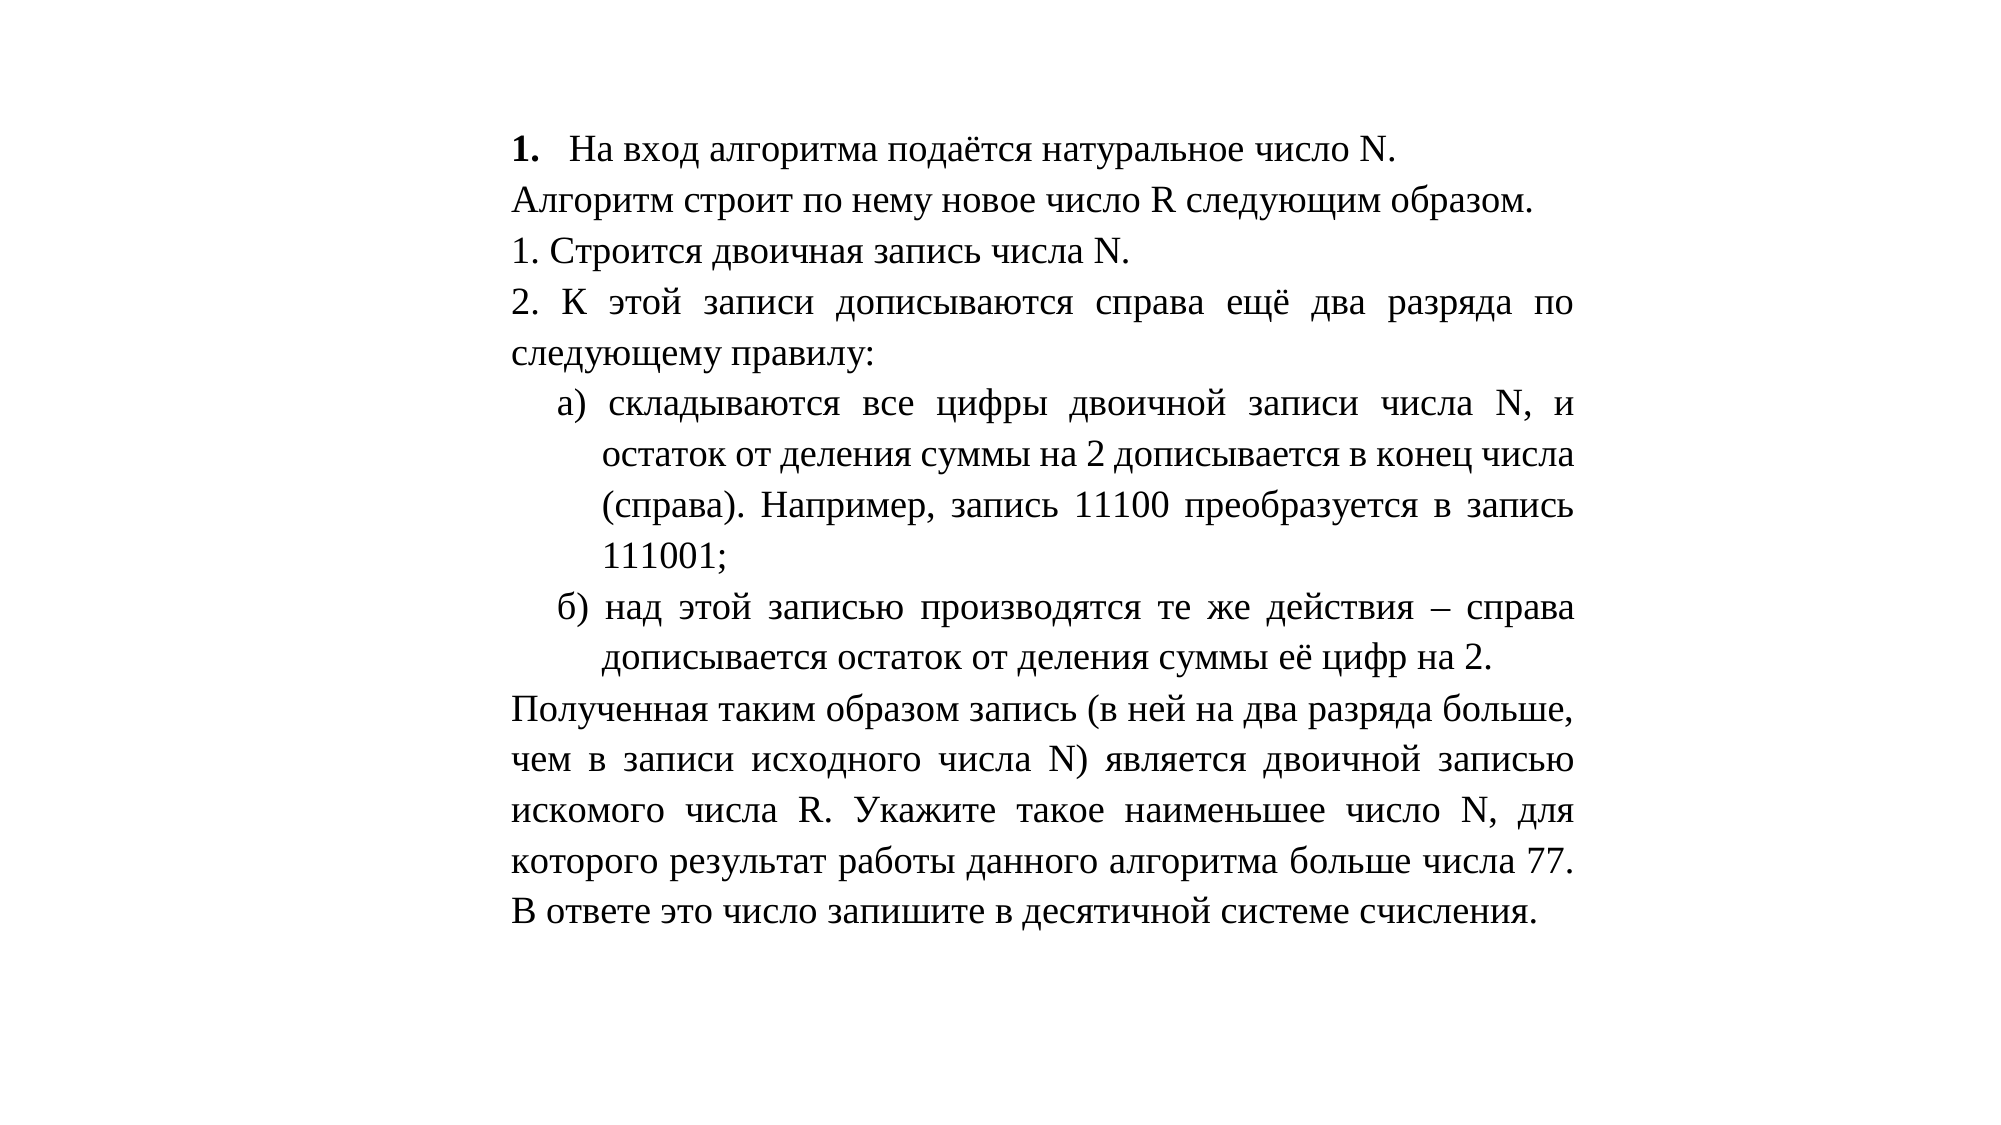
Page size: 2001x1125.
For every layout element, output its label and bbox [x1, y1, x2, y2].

picture [420, 126, 1603, 939]
